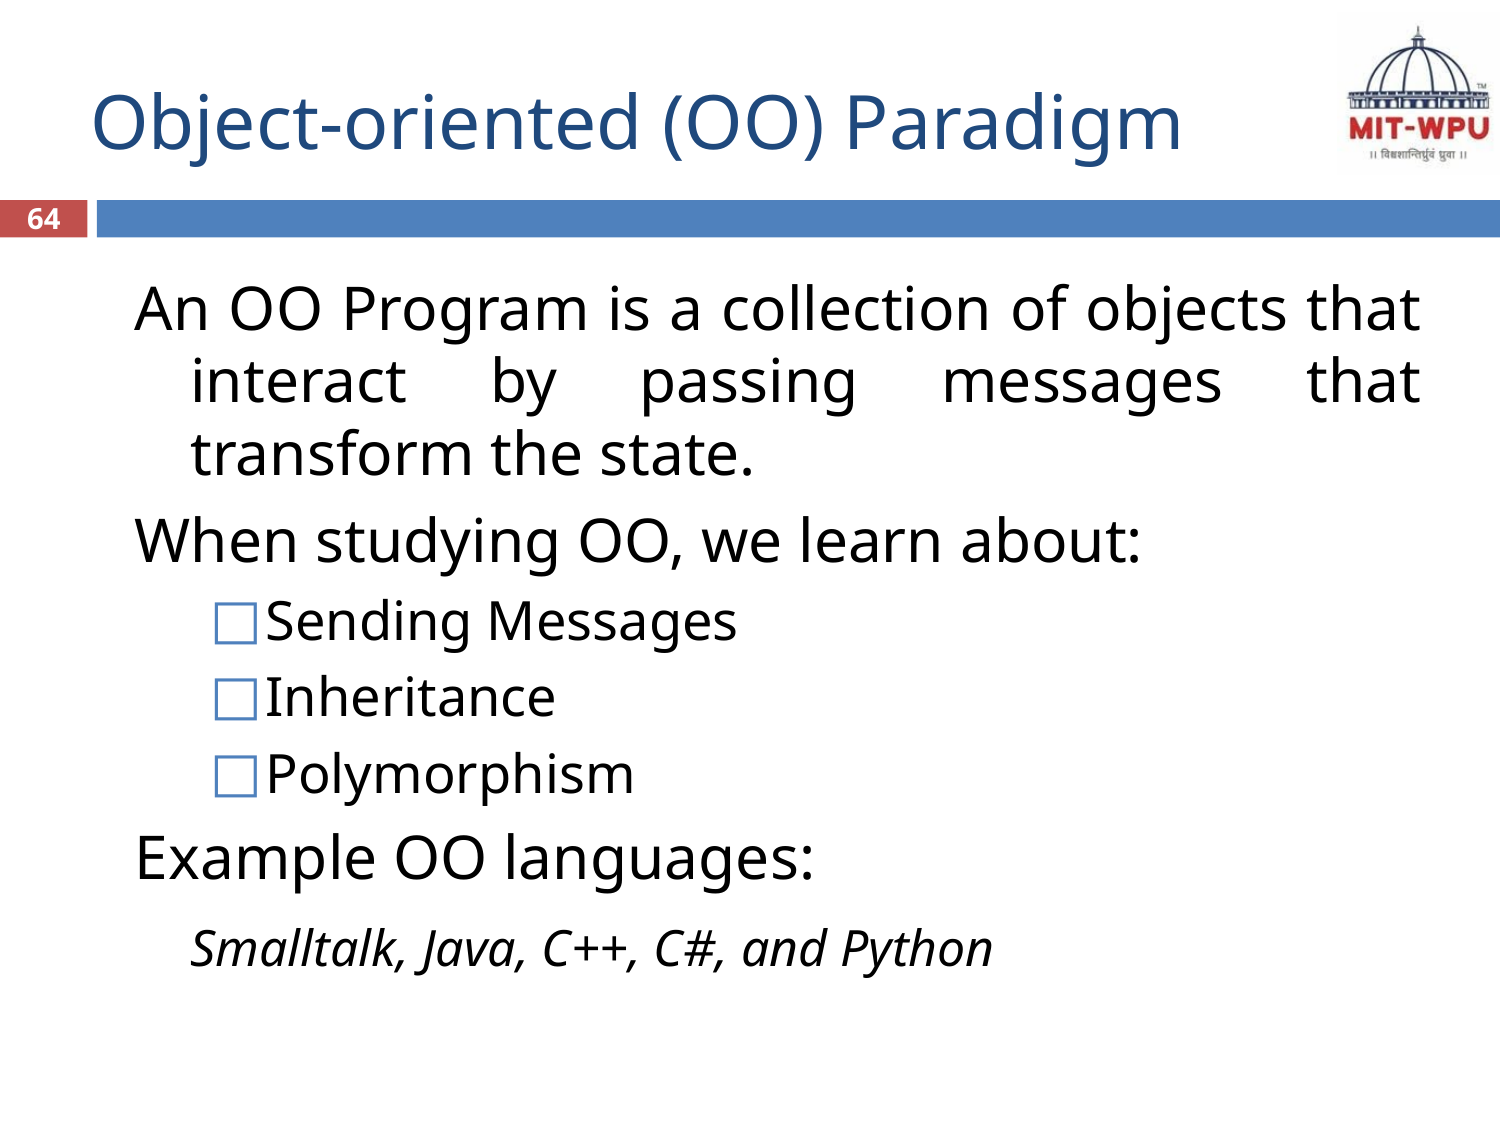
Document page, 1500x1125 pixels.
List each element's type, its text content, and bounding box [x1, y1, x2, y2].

title Object-oriented (OO) Paradigm [75, 38, 1413, 201]
picture [1337, 12, 1500, 175]
slide_number 64 [0, 200, 88, 241]
list An OO Program is a collection of objects that interact by passing messages that transform the state. When studying OO, we learn about: Sending Messages Inheritance Polymorphism Example OO languages: Smalltalk, Java, C++, C#, and Python [100, 262, 1438, 1000]
